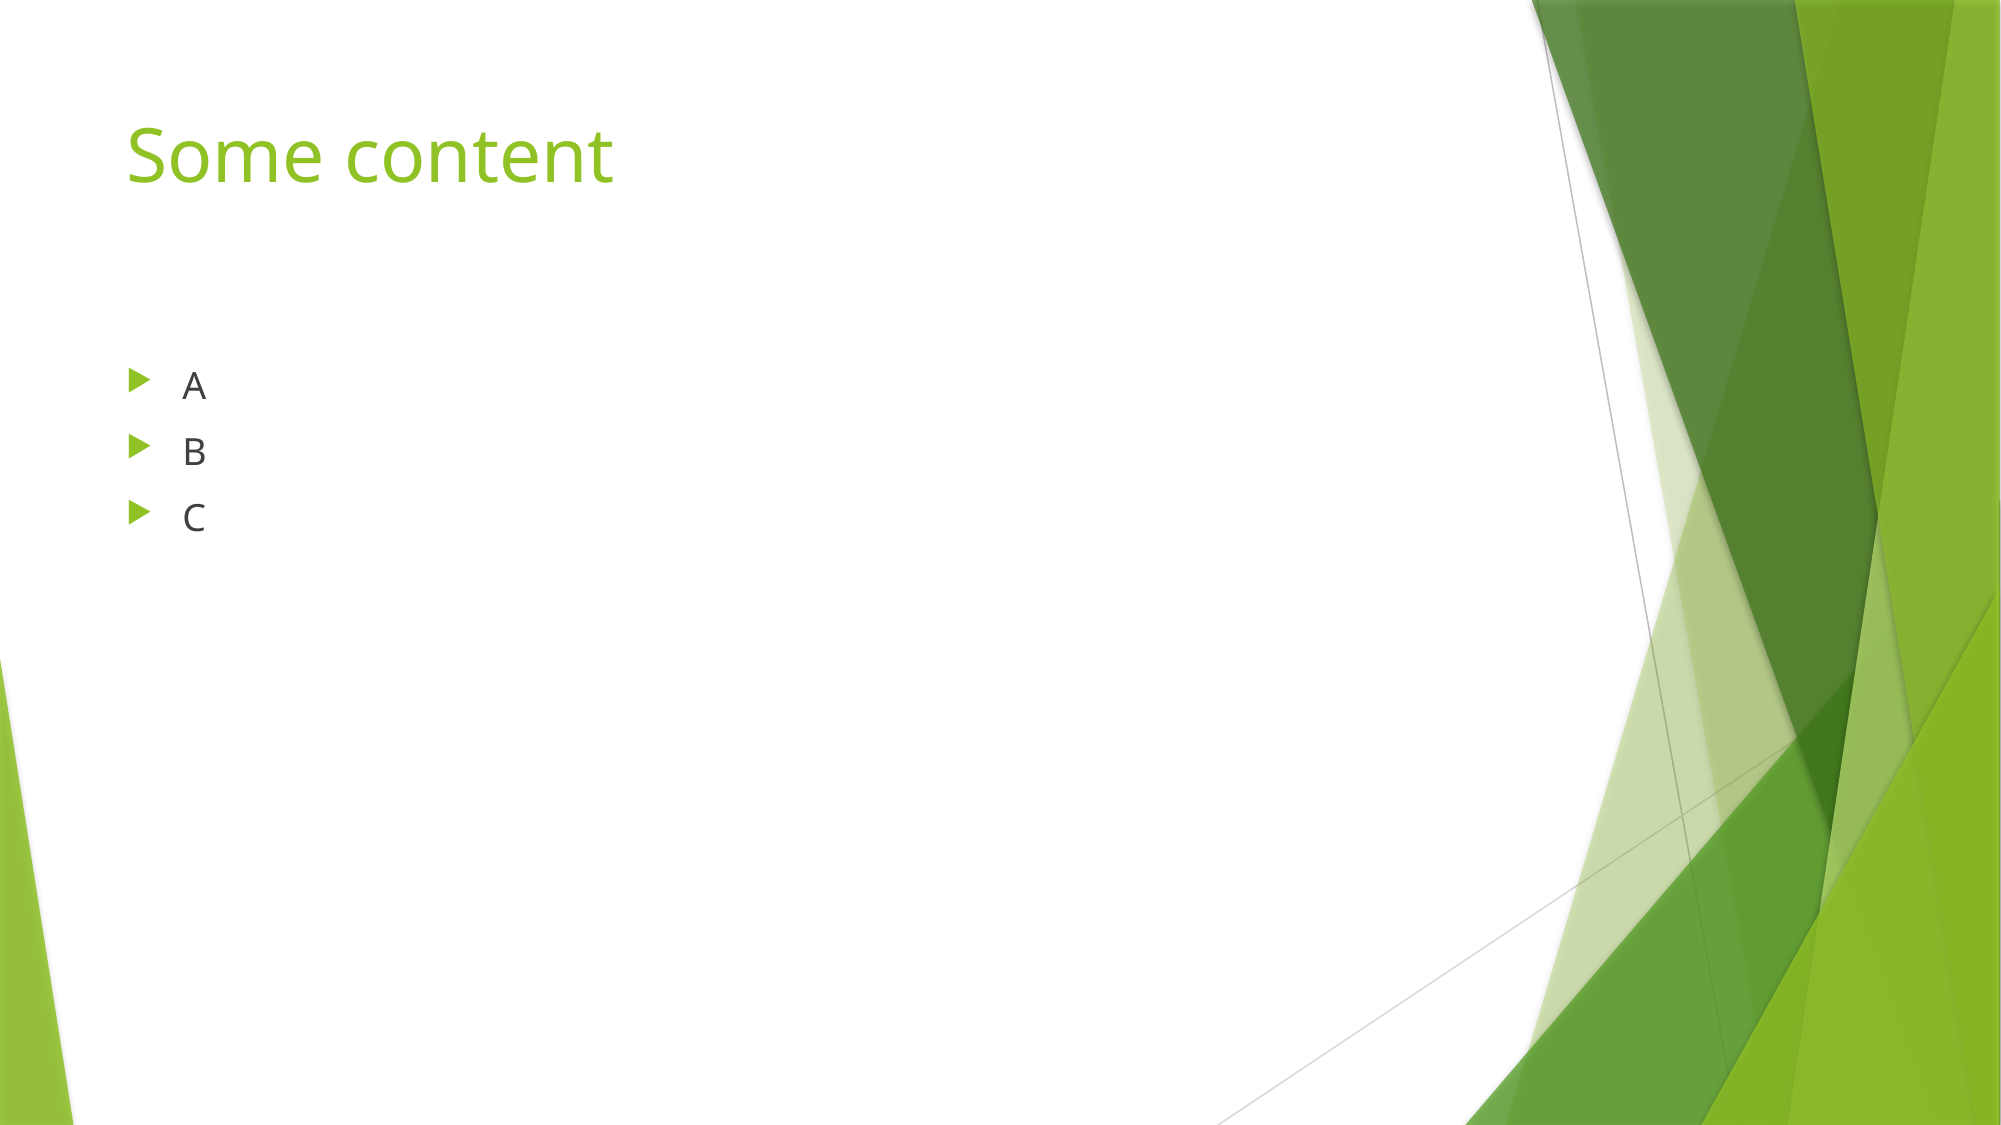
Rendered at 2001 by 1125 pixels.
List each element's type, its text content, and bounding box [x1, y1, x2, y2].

title Some content [111, 99, 1522, 317]
list A B C [111, 354, 1522, 992]
